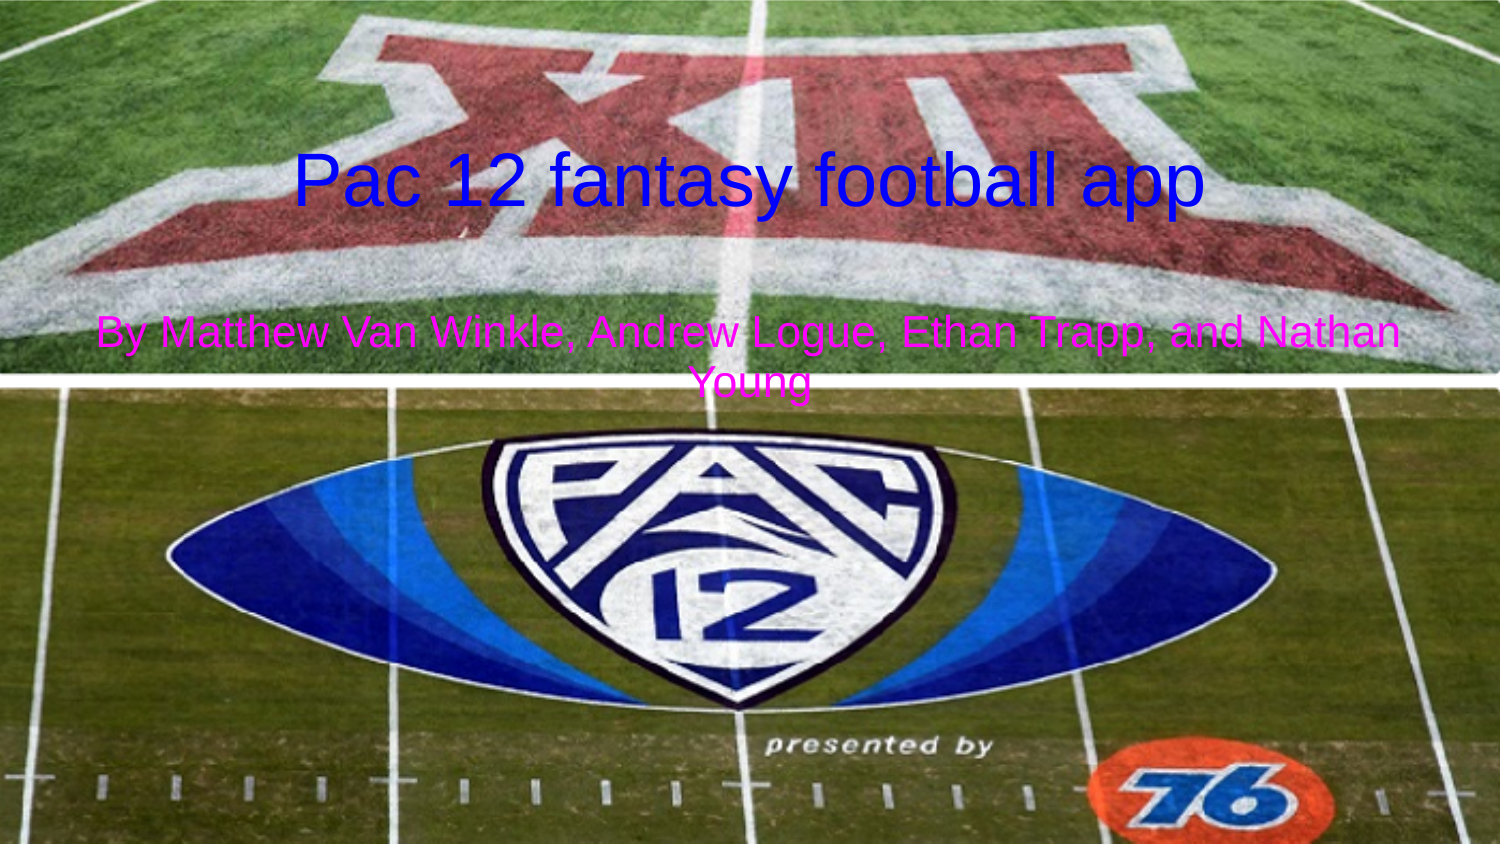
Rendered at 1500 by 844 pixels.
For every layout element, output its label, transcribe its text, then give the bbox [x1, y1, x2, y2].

picture [0, 0, 1500, 844]
title Pac 12 fantasy football app [51, 122, 1449, 238]
subtitle By Matthew Van Winkle, Andrew Logue, Ethan Trapp, and Nathan Young [51, 291, 1449, 422]
